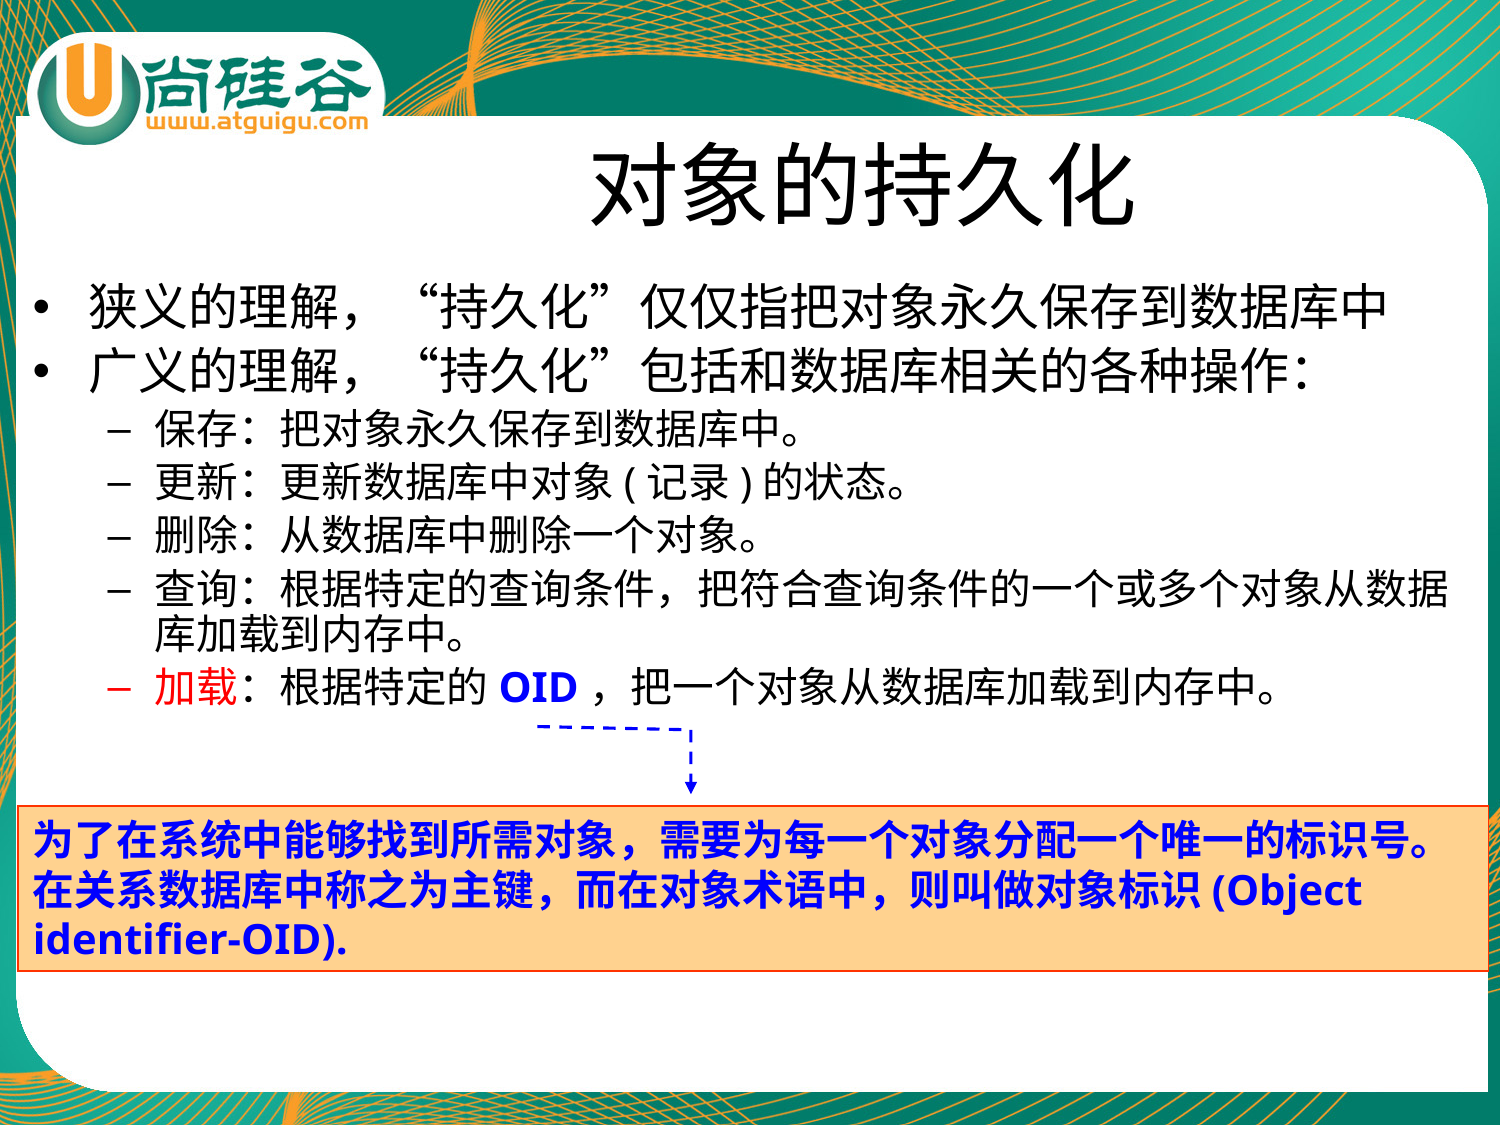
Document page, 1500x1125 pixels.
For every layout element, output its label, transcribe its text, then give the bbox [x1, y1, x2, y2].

text_box 为了在系统中能够找到所需对象，需要为每一个对象分配一个唯一的标识号。在关系数据库中称之为主键，而在对象术语中，则叫做对象标识(Object identifier-OID). [18, 805, 1489, 971]
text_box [537, 726, 692, 795]
picture [0, 0, 1500, 1125]
title 对象的持久化 [225, 89, 1500, 278]
list 狭义的理解，“持久化”仅仅指把对象永久保存到数据库中 广义的理解，“持久化”包括和数据库相关的各种操作： 保存：把对象永久保存到数据库中。 更新：更新数据库中对象(记录)的状态。 删除：从数据库中删除一个对象。 查询：根据特定的查询条件，把符合查询条件的一个或多个对象从数据库加载到内存中。 加载：根据特定的OID，把一个对象从数据库加载到内存中。 [17, 274, 1483, 748]
